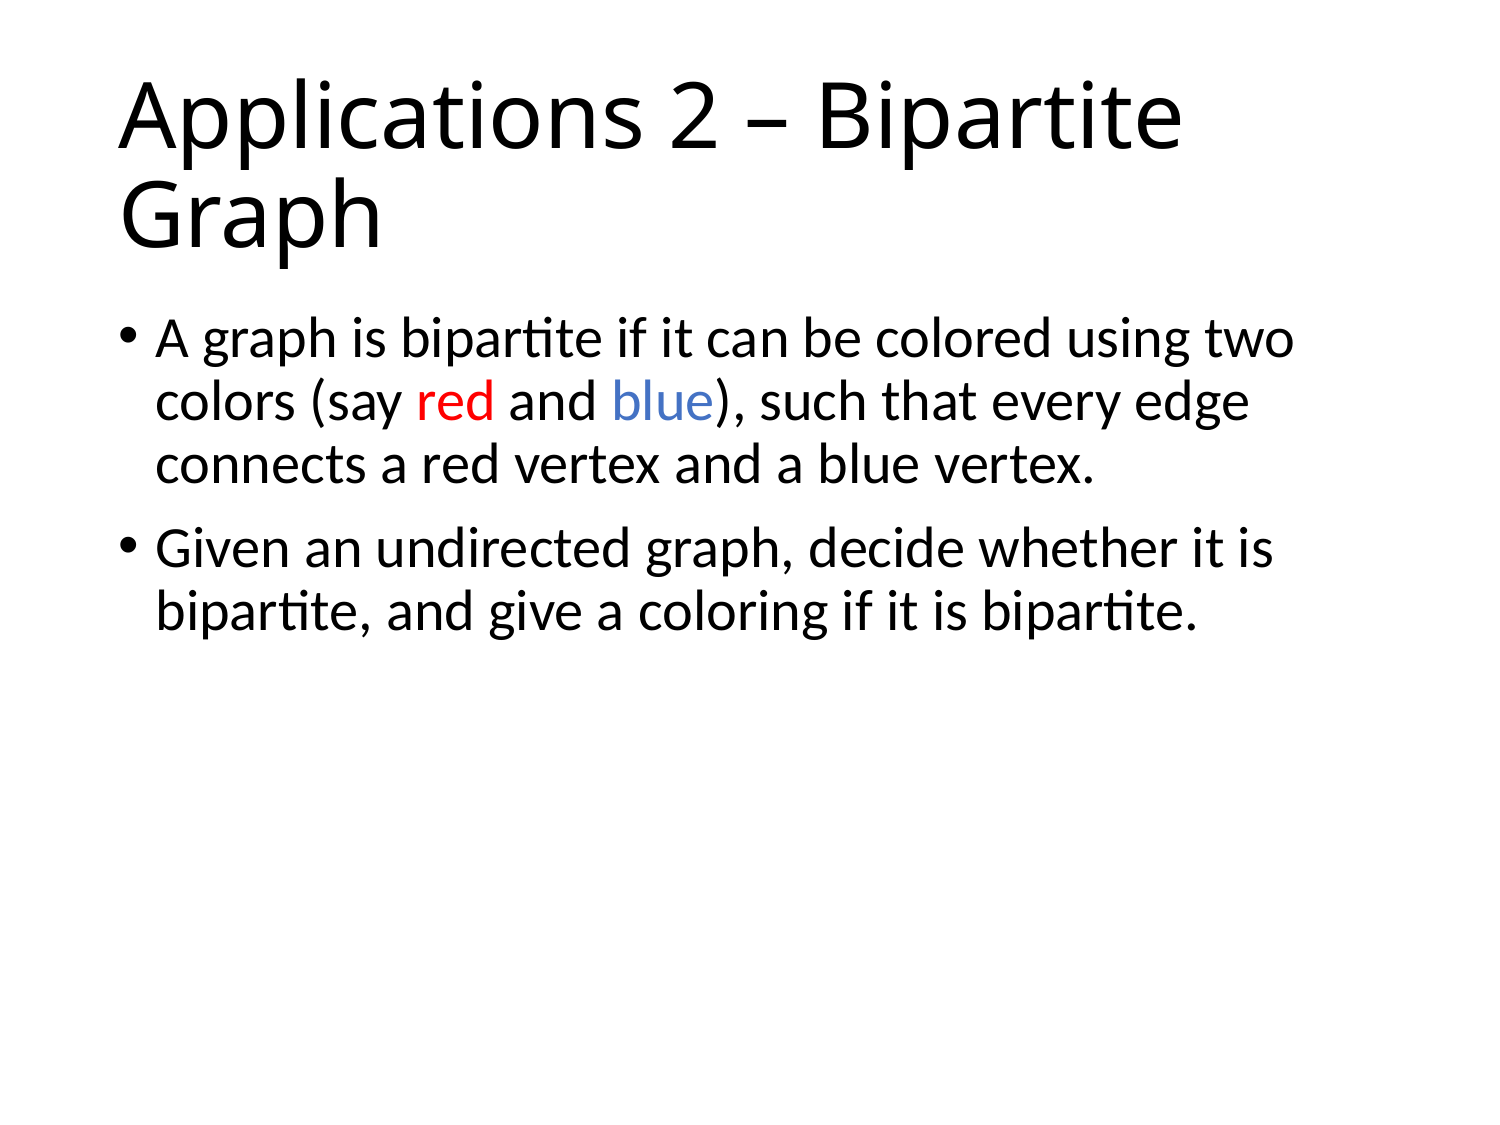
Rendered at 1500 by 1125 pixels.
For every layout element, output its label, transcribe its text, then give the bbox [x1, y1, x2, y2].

title Applications 2 – Bipartite Graph [103, 59, 1397, 278]
list A graph is bipartite if it can be colored using two colors (say red and blue), such that every edge connects a red vertex and a blue vertex. Given an undirected graph, decide whether it is bipartite, and give a coloring if it is bipartite. [103, 299, 1397, 1014]
